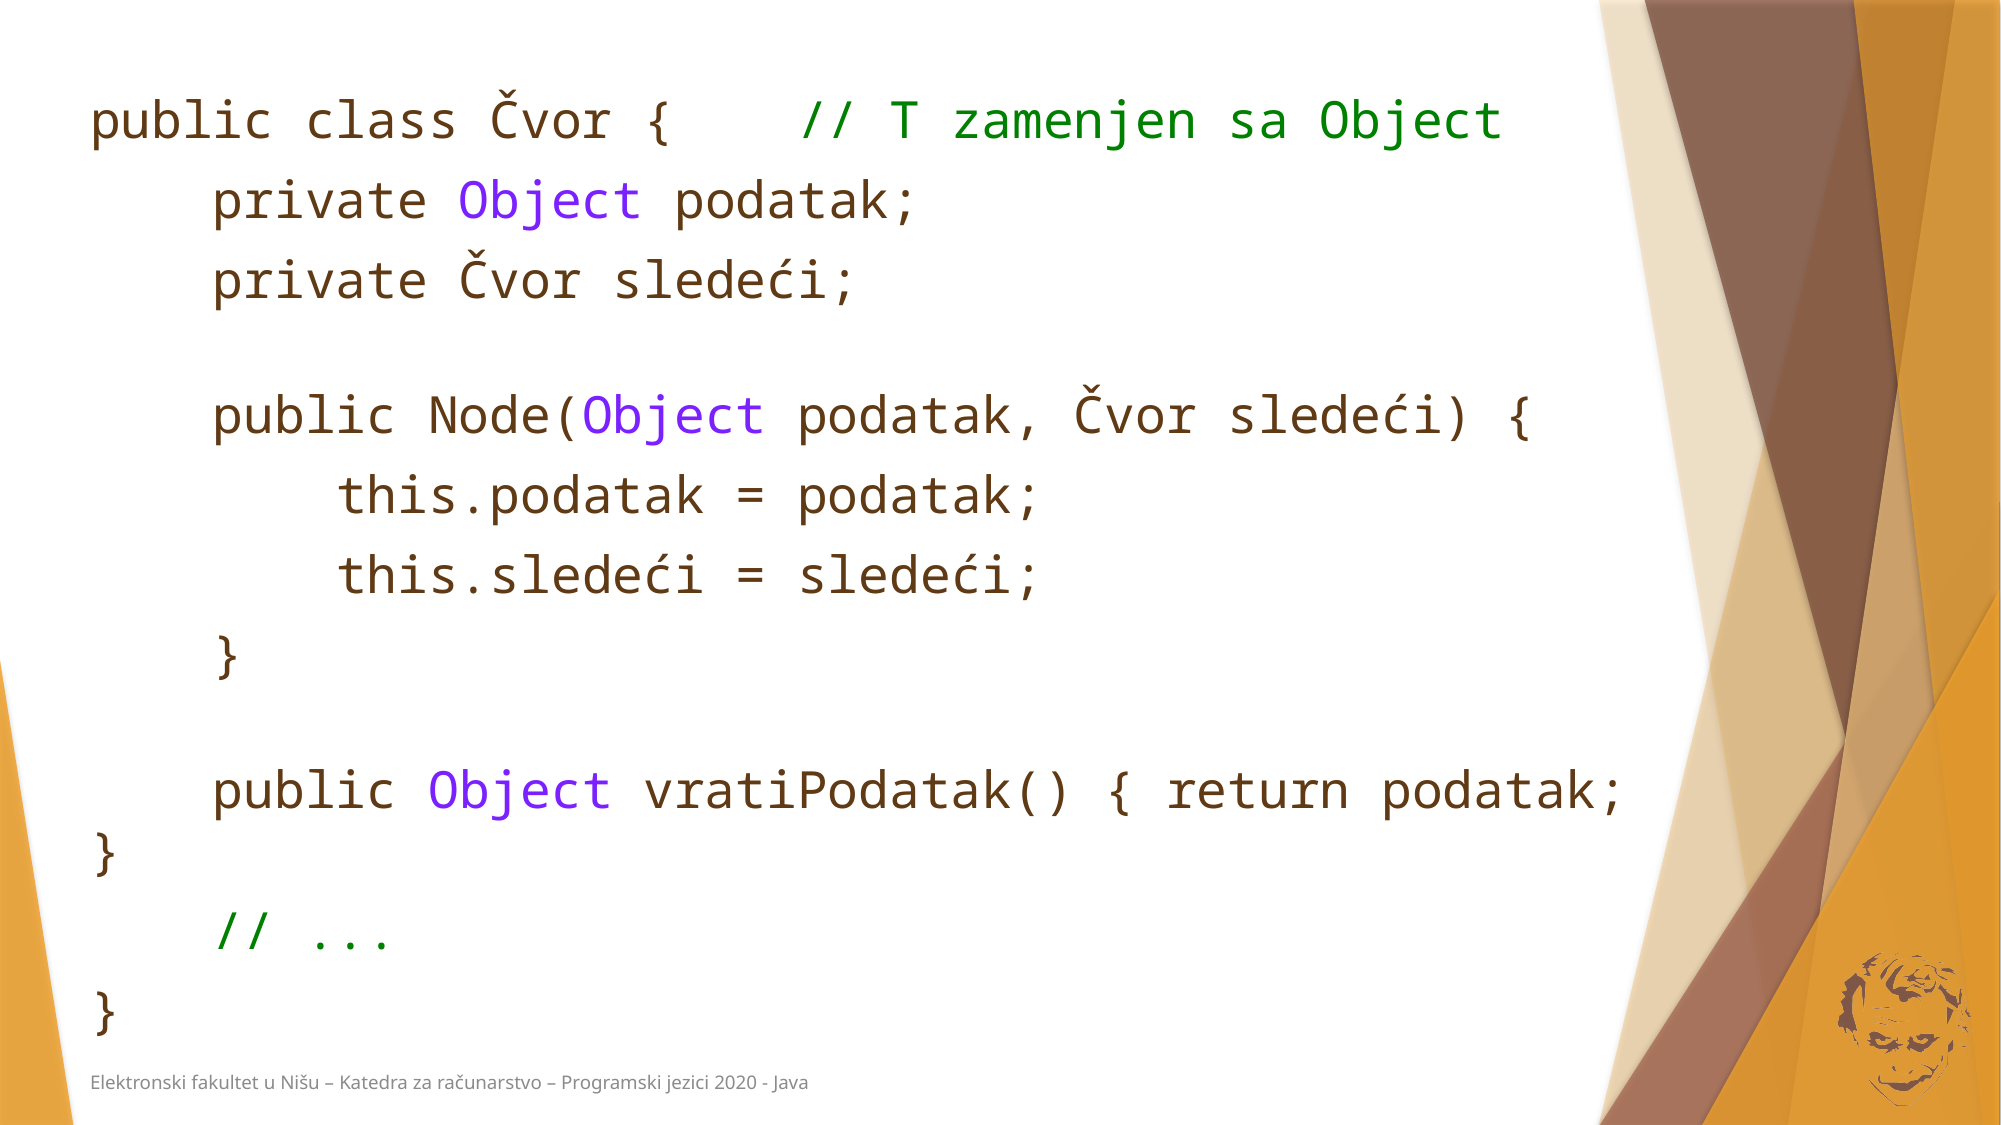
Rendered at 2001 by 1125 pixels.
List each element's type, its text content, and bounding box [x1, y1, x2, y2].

footer Elektronski fakultet u Nišu – Katedra za računarstvo – Programski jezici 2020 - Java [75, 1053, 1145, 1114]
list public class Čvor { // T zamenjen sa Object private Object podatak; private Čvor sledeći; public Node(Object podatak, Čvor sledeći) { this.podatak = podatak; this.sledeći = sledeći; } public Object vratiPodatak() { return podatak; } // ... } [75, 80, 1656, 1054]
picture [1835, 949, 1976, 1108]
